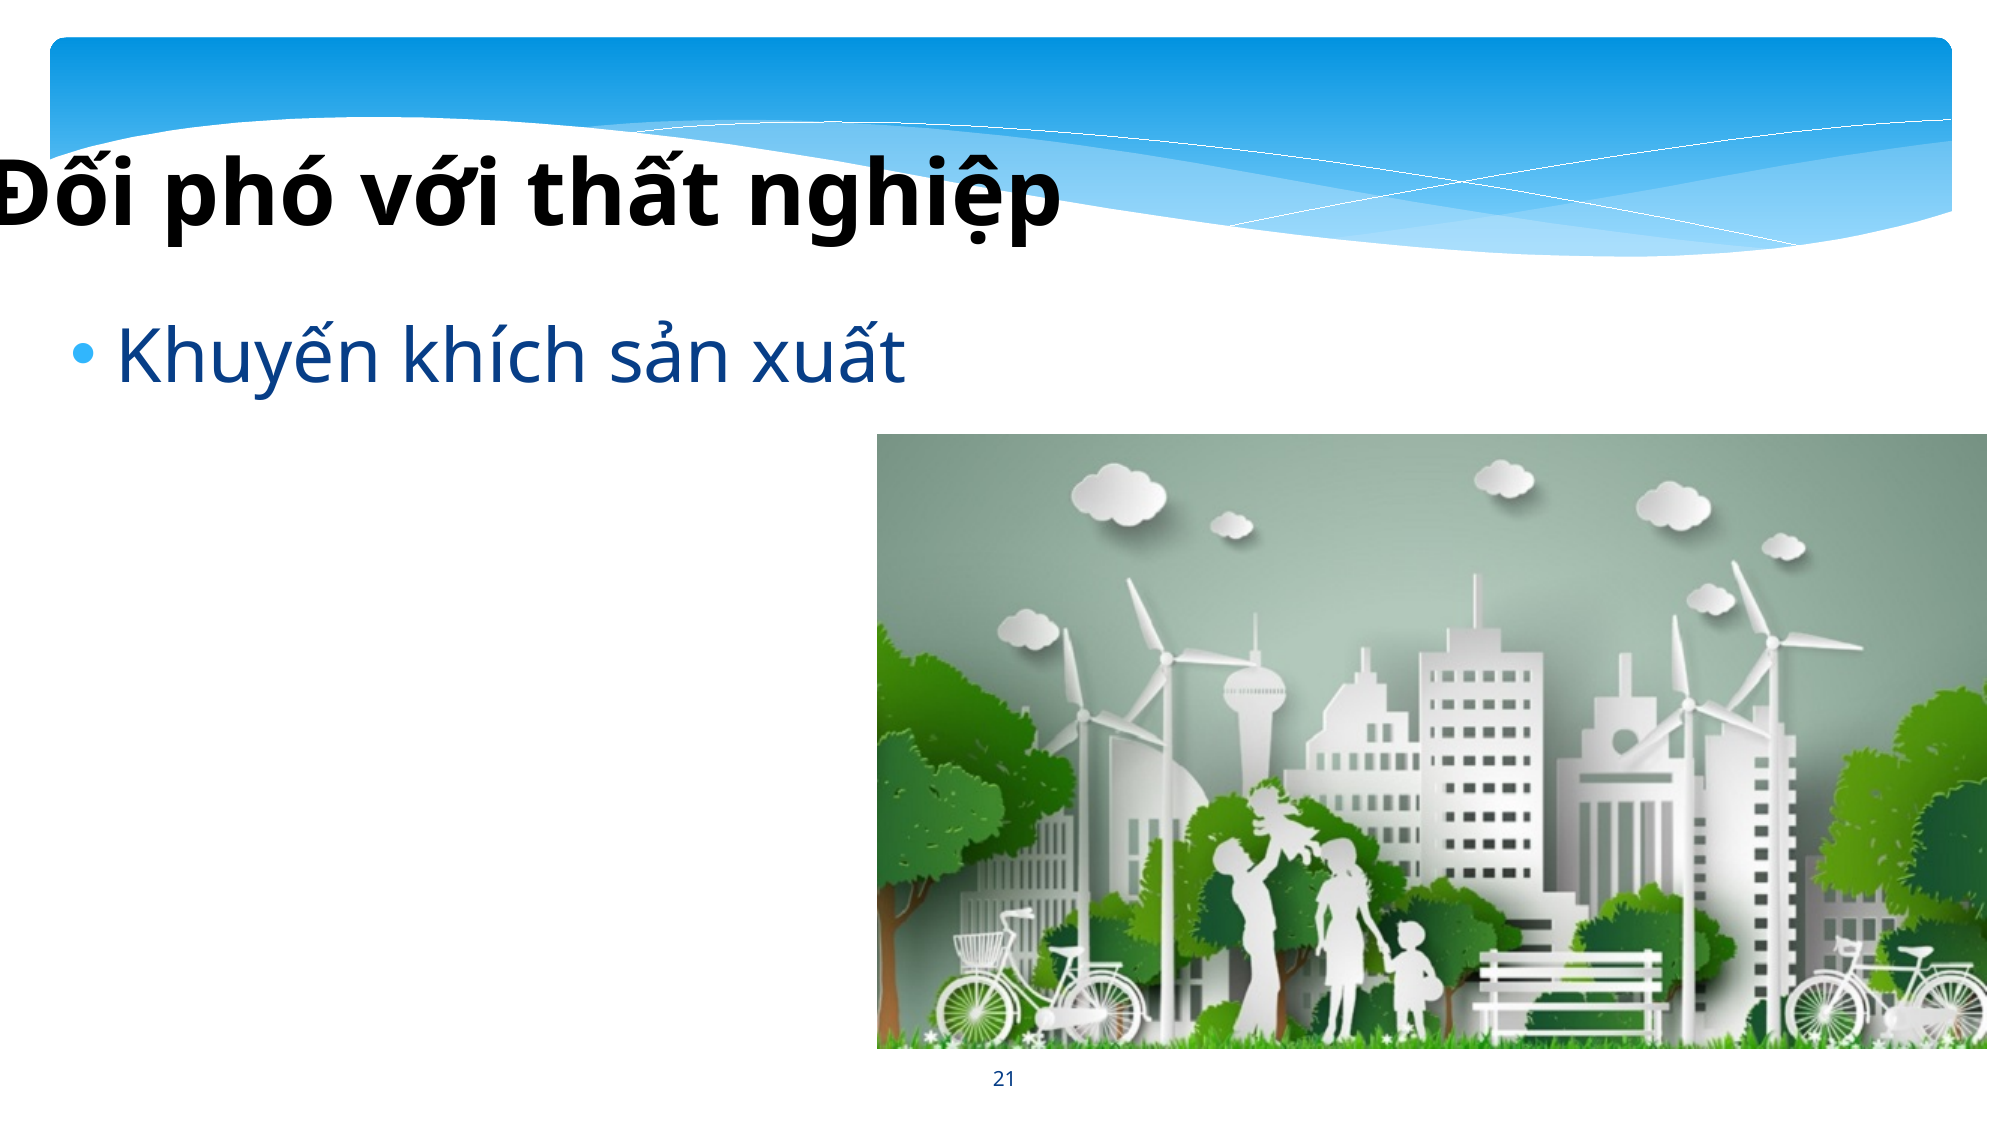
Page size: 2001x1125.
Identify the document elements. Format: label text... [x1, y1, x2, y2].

slide_number 21 [877, 1057, 1132, 1110]
text_box Khuyến khích sản xuất [55, 299, 1132, 475]
picture [877, 434, 1987, 1049]
text_box Đối phó với thất nghiệp [0, 126, 1225, 333]
